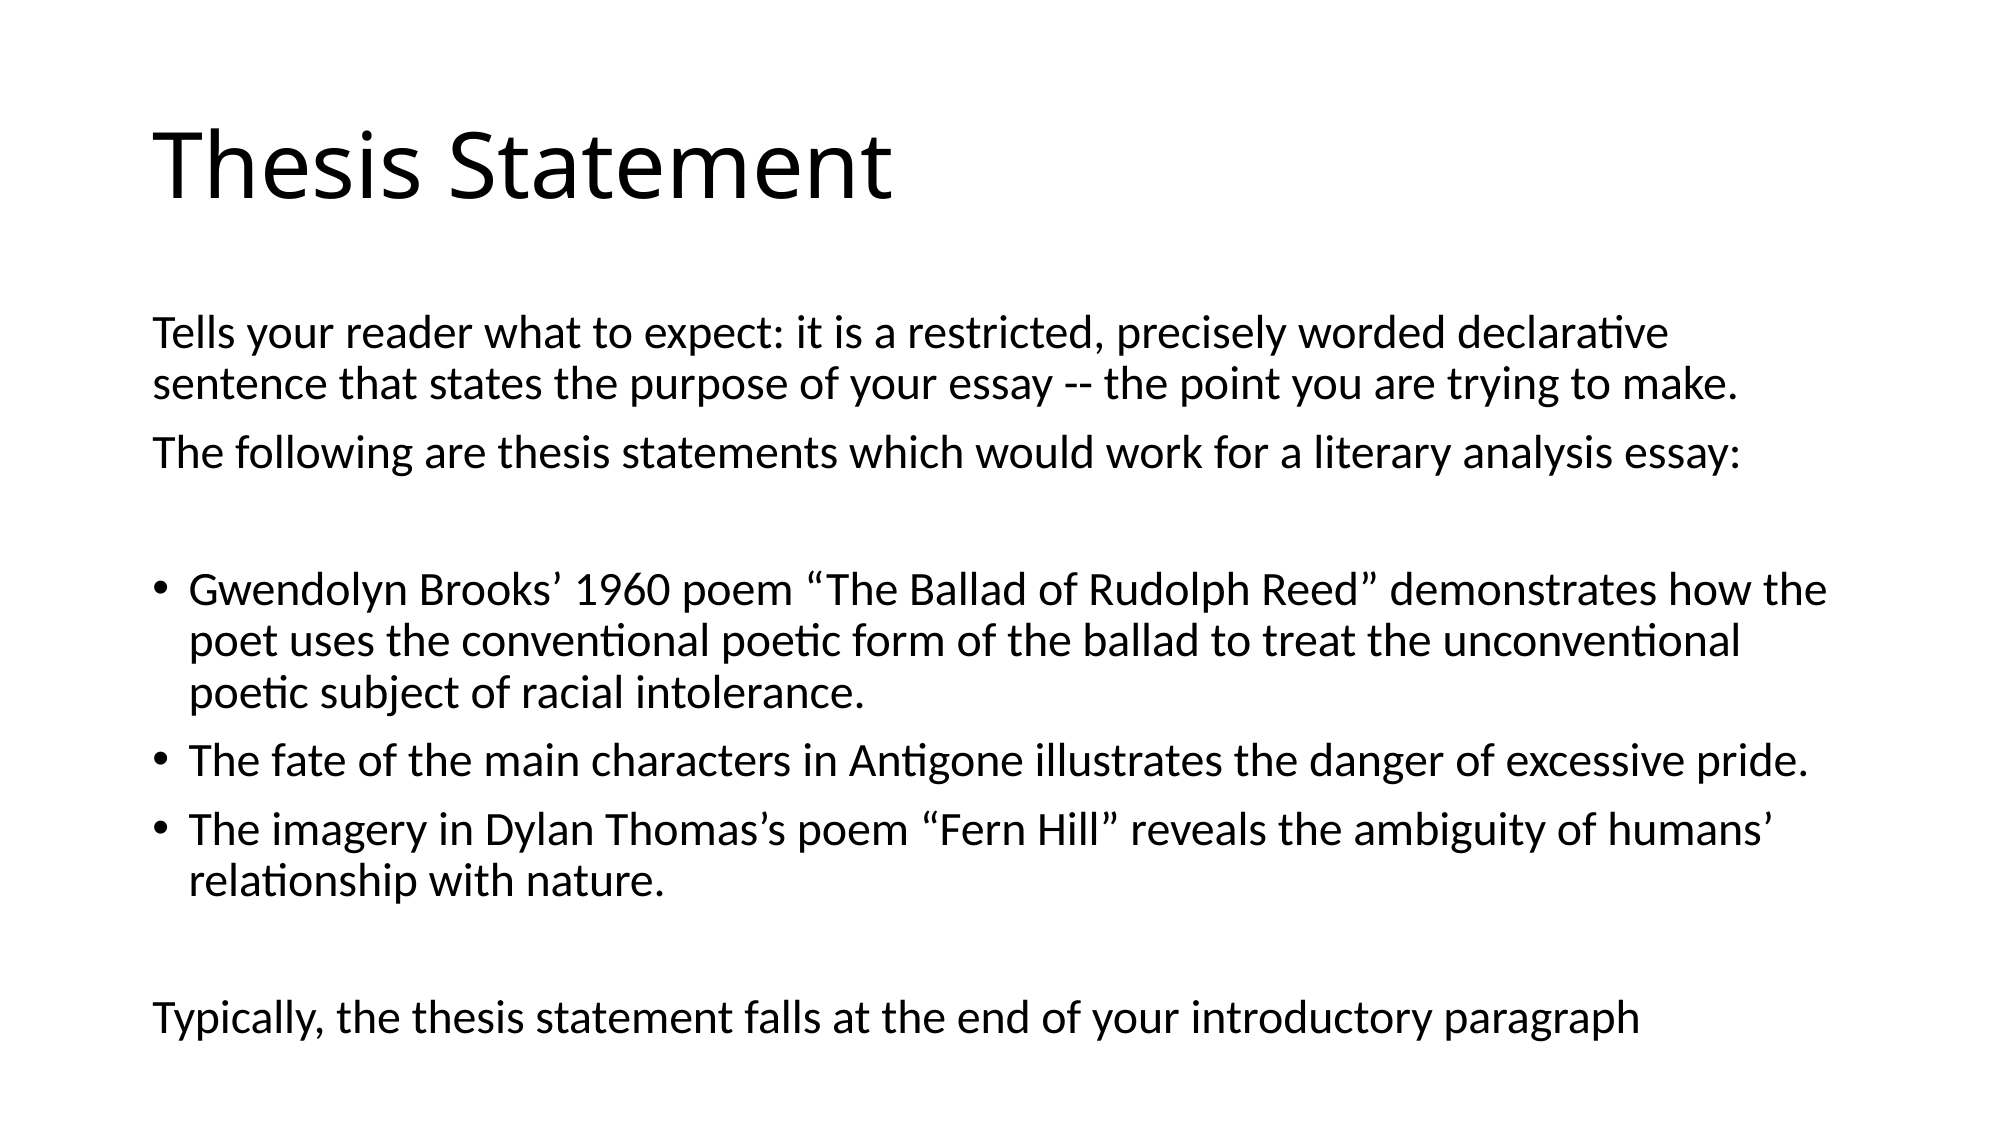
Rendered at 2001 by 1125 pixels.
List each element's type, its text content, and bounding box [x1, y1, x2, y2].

title Thesis Statement [137, 59, 1863, 278]
list Tells your reader what to expect: it is a restricted, precisely worded declarative sentence that states the purpose of your essay -- the point you are trying to make. The following are thesis statements which would work for a literary analysis essay: Gwendolyn Brooks’ 1960 poem “The Ballad of Rudolph Reed” demonstrates how the poet uses the conventional poetic form of the ballad to treat the unconventional poetic subject of racial intolerance. The fate of the main characters in Antigone illustrates the danger of excessive pride. The imagery in Dylan Thomas’s poem “Fern Hill” reveals the ambiguity of humans’ relationship with nature. Typically, the thesis statement falls at the end of your introductory paragraph [137, 299, 1863, 1066]
